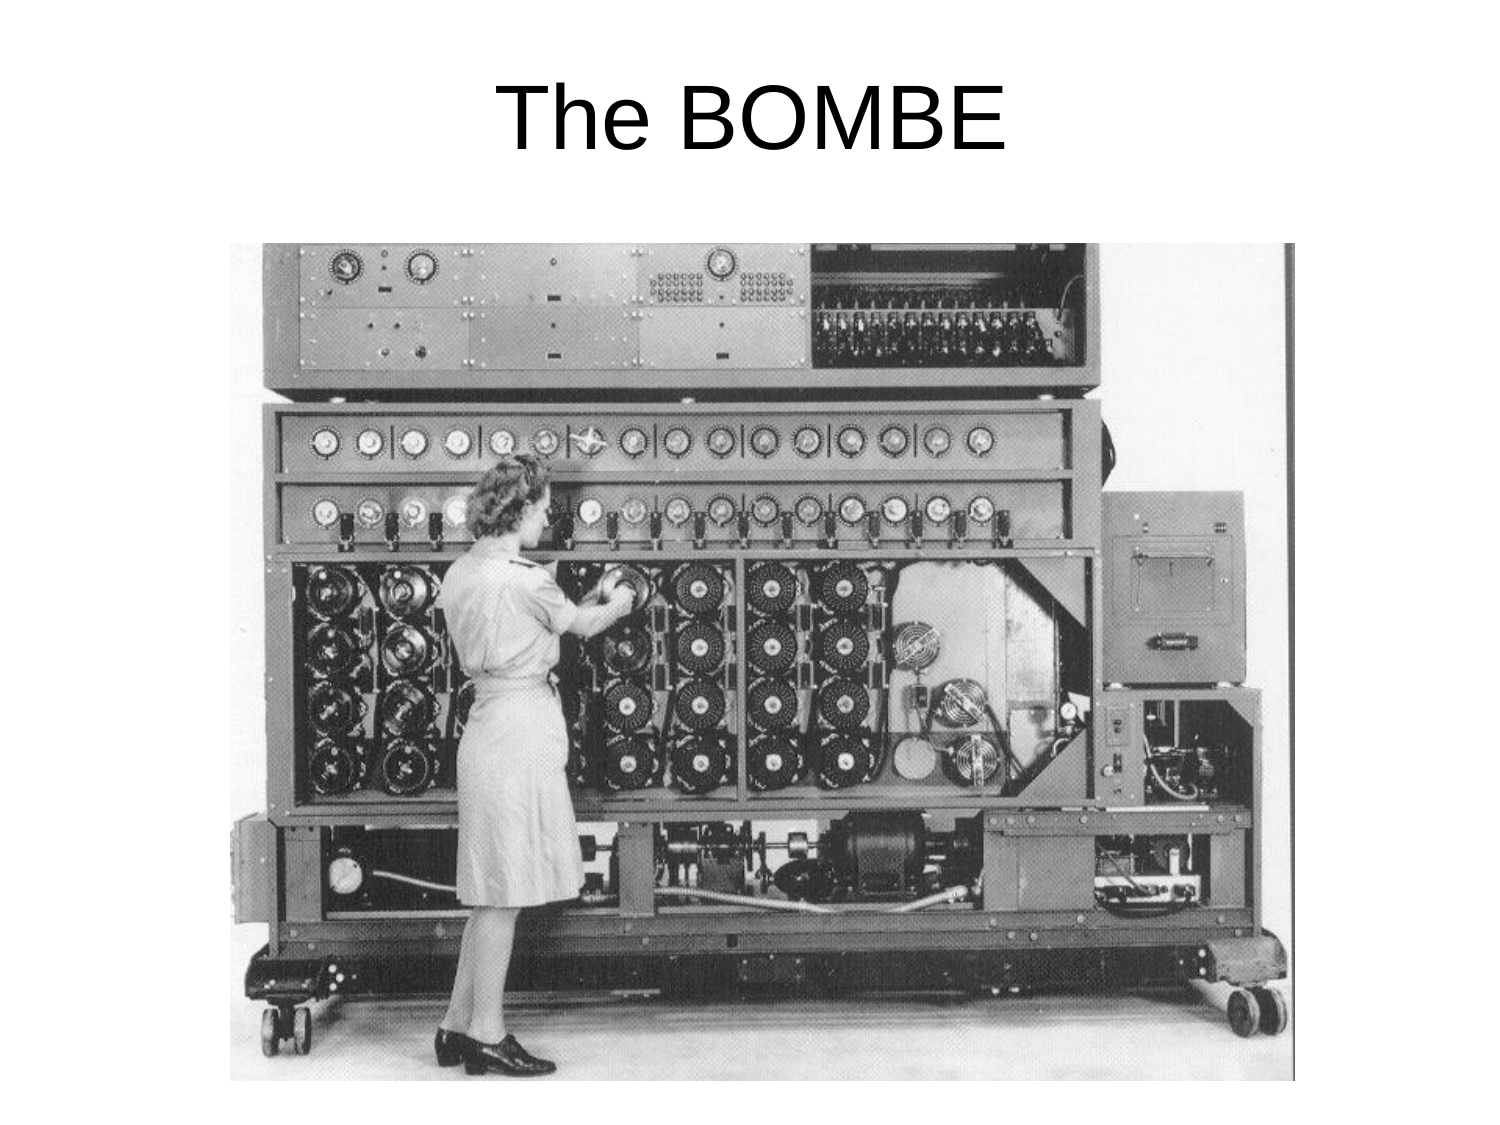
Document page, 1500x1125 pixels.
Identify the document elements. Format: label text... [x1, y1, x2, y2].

picture [229, 243, 1295, 1082]
text_box The BOMBE [76, 0, 1427, 225]
